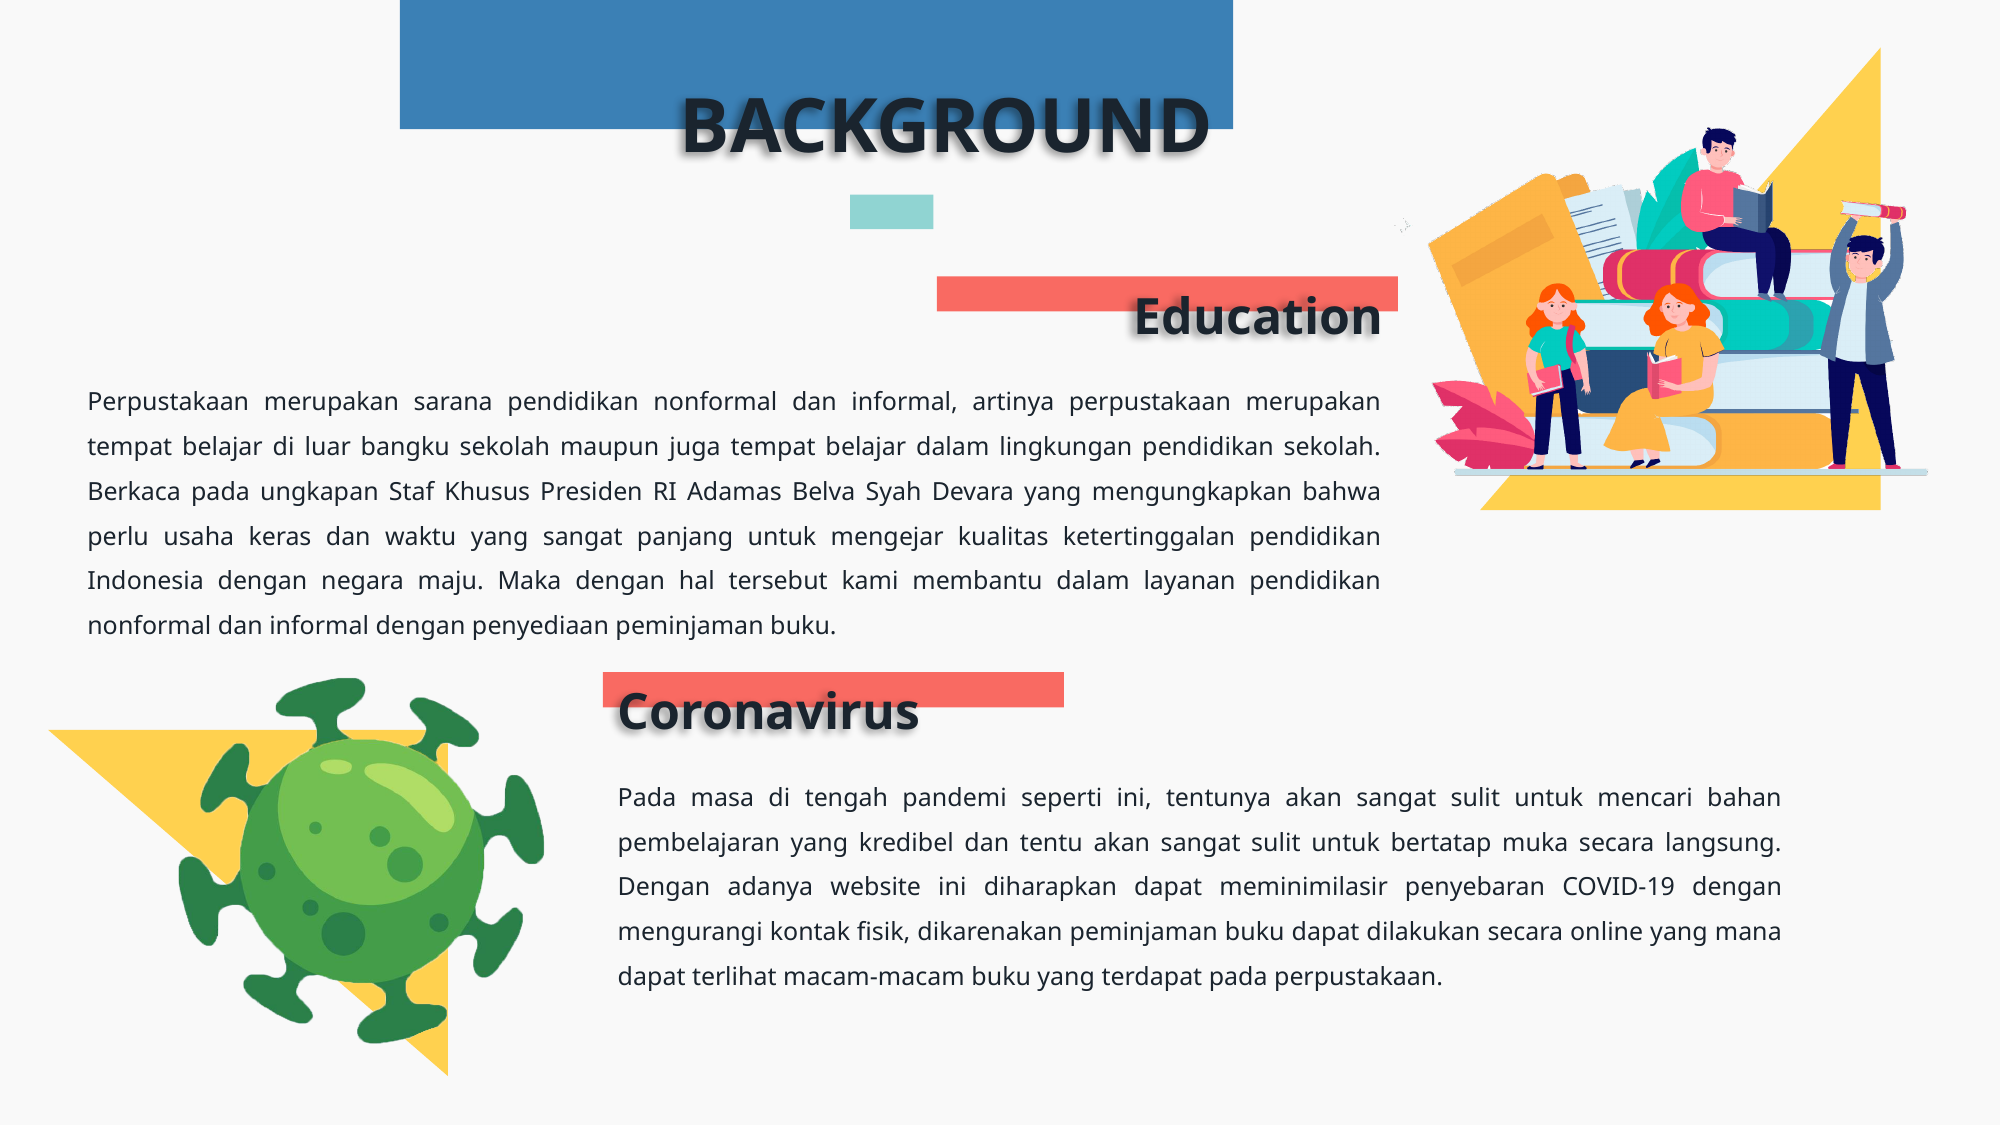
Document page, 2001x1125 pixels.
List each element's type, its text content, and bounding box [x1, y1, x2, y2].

picture [0, 605, 622, 1125]
text_box Pada masa di tengah pandemi seperti ini, tentunya akan sangat sulit untuk mencari bahan pembelajaran yang kredibel dan tentu akan sangat sulit untuk bertatap muka secara langsung. Dengan adanya website ini diharapkan dapat meminimilasir penyebaran COVID-19 dengan mengurangi kontak fisik, dikarenakan peminjaman buku dapat dilakukan secara online yang mana dapat terlihat macam-macam buku yang terdapat pada perpustakaan. [622, 760, 1799, 961]
text_box Education [202, 276, 1335, 360]
text_box Coronavirus [622, 672, 1799, 756]
picture [1335, 0, 2000, 512]
text_box Perpustakaan merupakan sarana pendidikan nonformal dan informal, artinya perpustakaan merupakan tempat belajar di luar bangku sekolah maupun juga tempat belajar dalam lingkungan pendidikan sekolah. Berkaca pada ungkapan Staf Khusus Presiden RI Adamas Belva Syah Devara yang mengungkapkan bahwa perlu usaha keras dan waktu yang sangat panjang untuk mengejar kualitas ketertinggalan pendidikan Indonesia dengan negara maju. Maka dengan hal tersebut kami membantu dalam layanan pendidikan nonformal dan informal dengan penyediaan peminjaman buku. [72, 363, 1398, 636]
title BACKGROUND [603, 25, 1229, 220]
